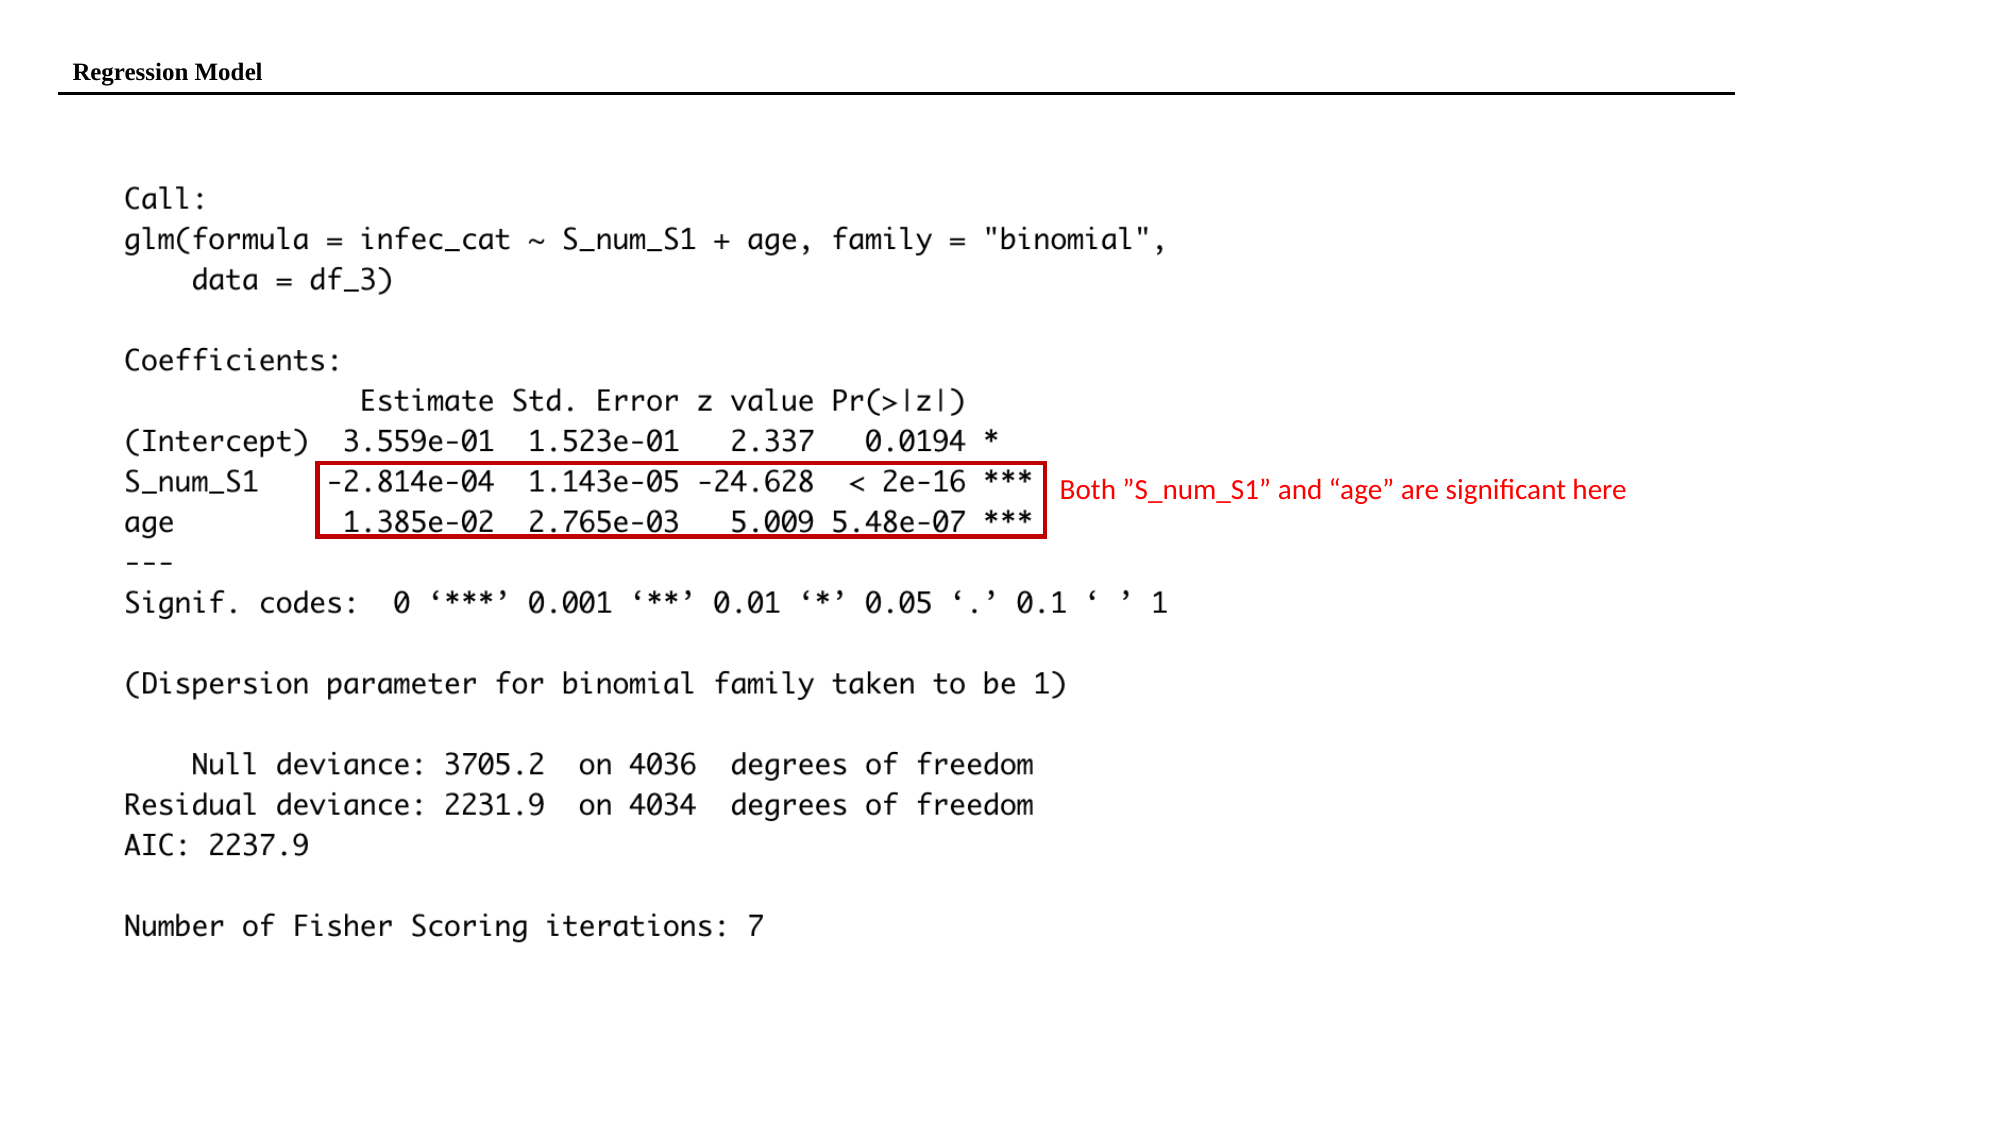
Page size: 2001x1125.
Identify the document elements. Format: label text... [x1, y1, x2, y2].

picture [107, 93, 1786, 1005]
text_box Regression Model [57, 48, 1529, 92]
